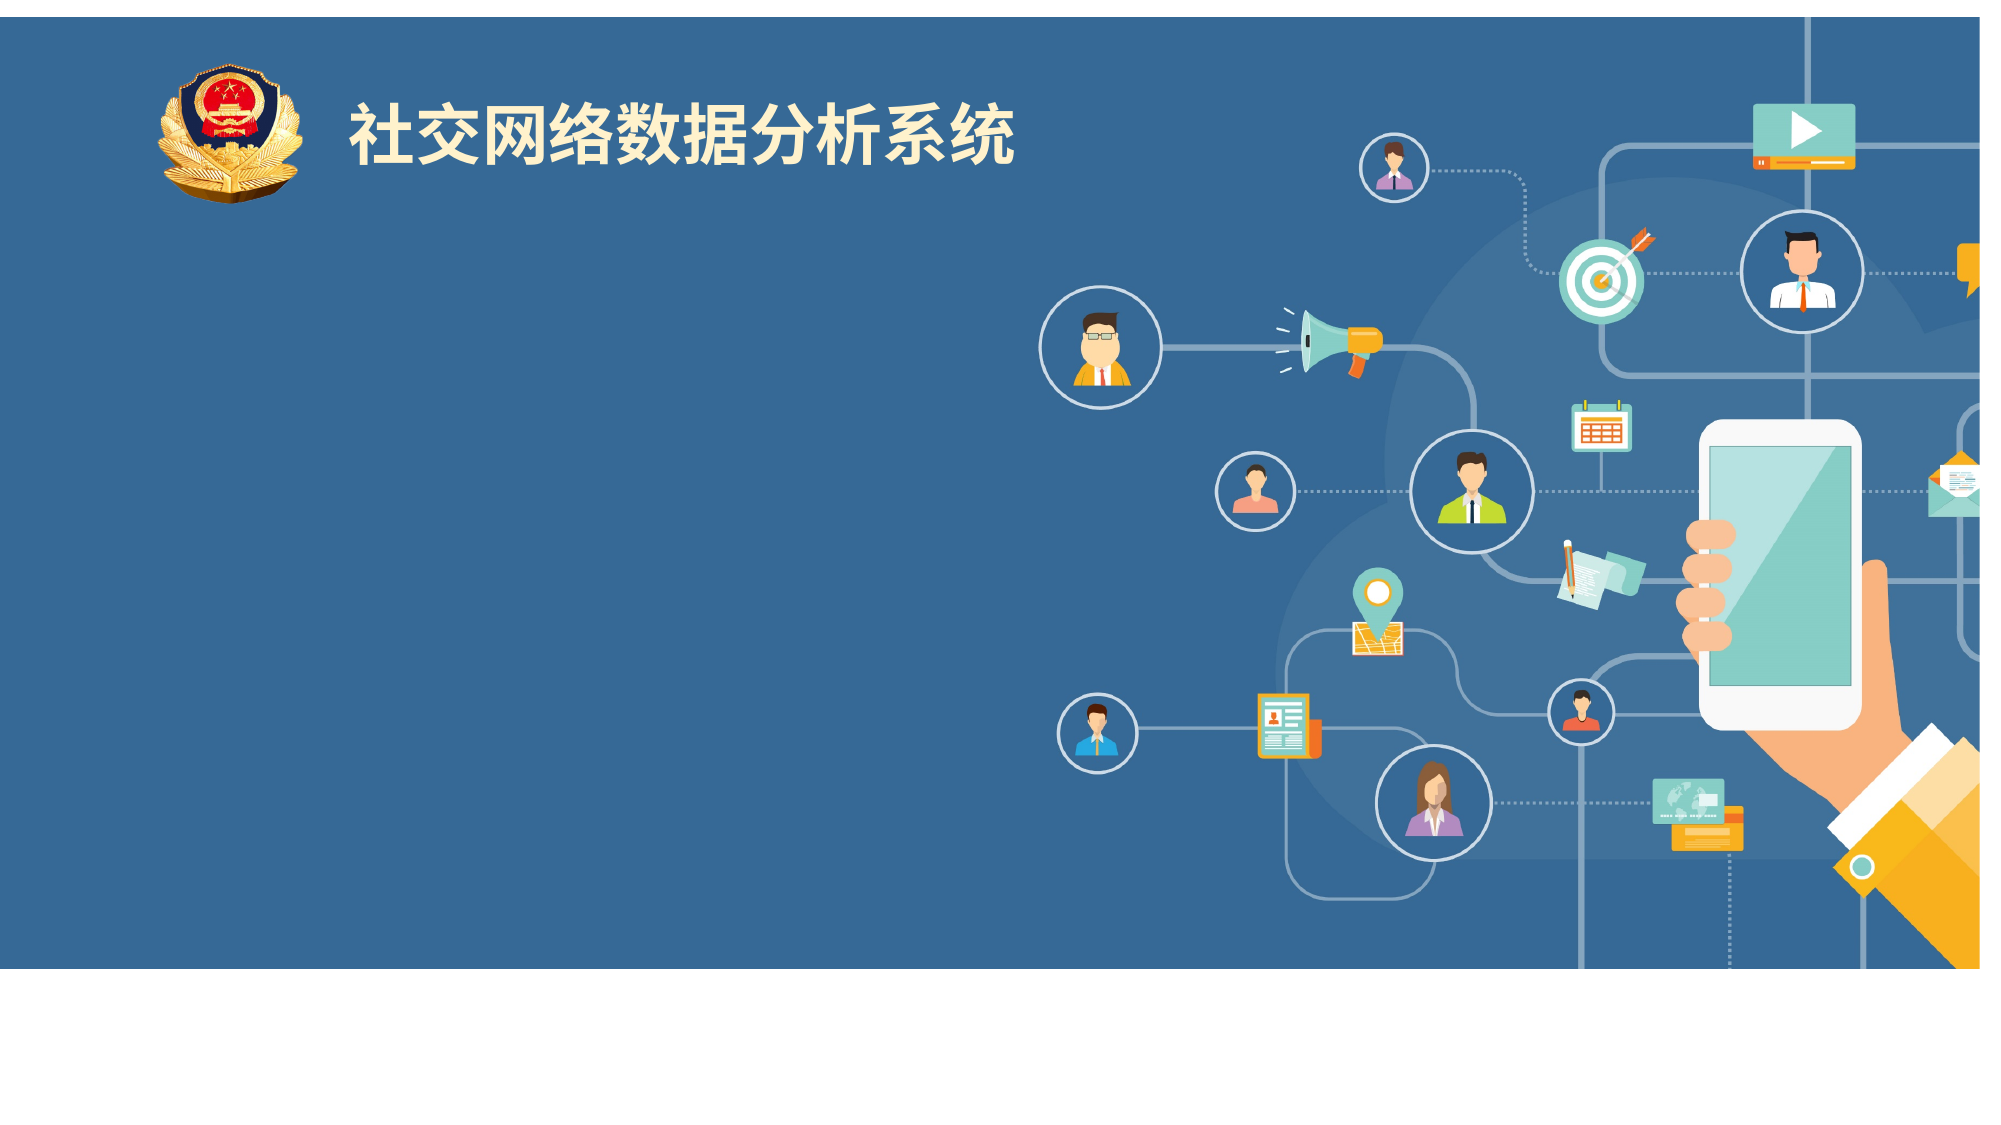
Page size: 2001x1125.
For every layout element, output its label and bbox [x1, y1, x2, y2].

text_box [0, 17, 1980, 970]
